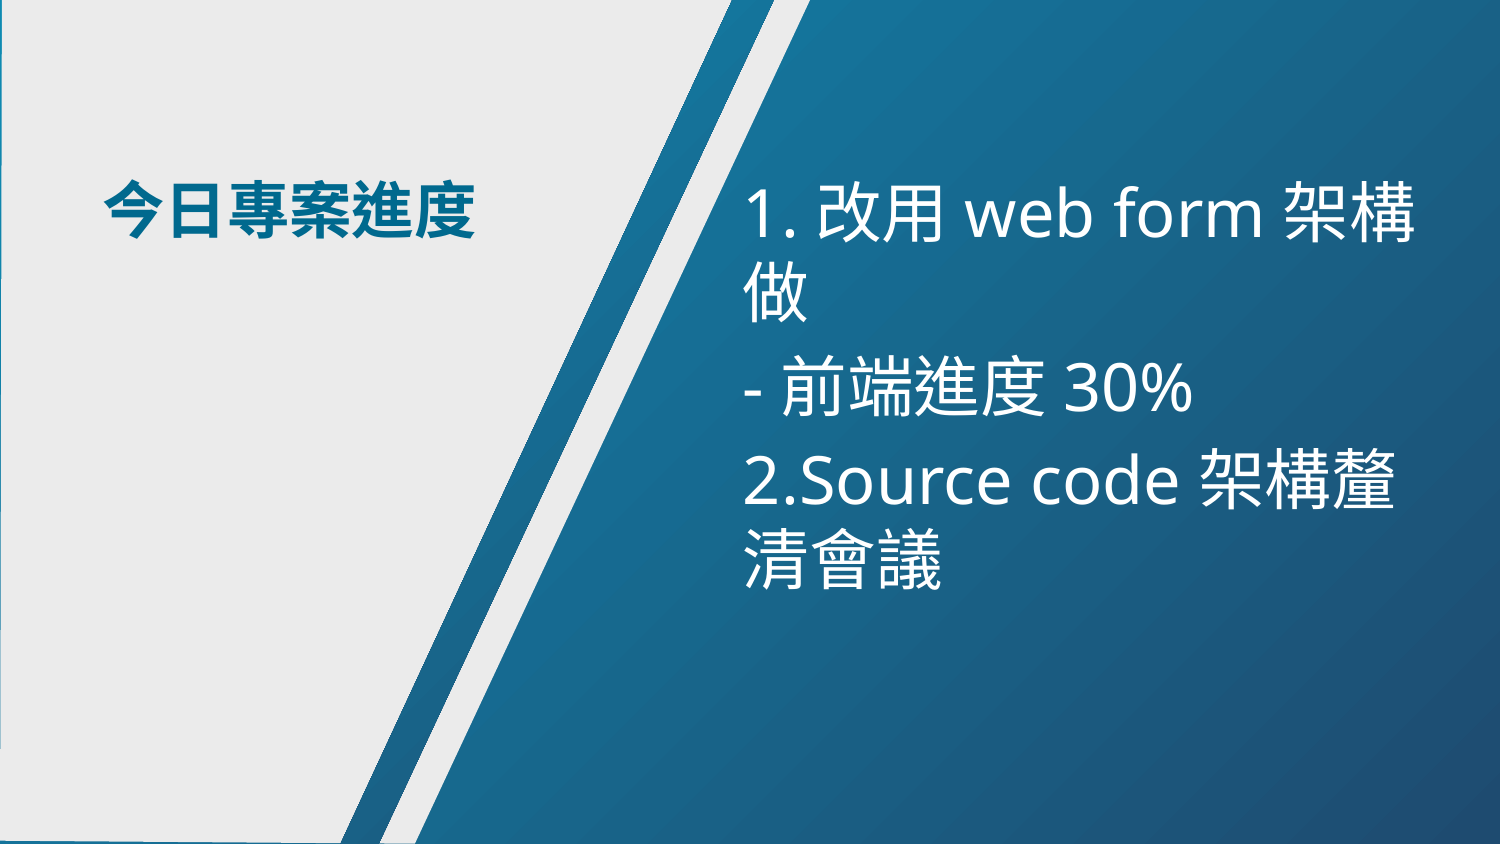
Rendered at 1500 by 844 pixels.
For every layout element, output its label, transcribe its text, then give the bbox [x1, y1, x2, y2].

list 今日專案進度 [87, 163, 499, 329]
list 1.改用web form架構做 -前端進度30% 2.Source code架構釐清會議 [727, 163, 1459, 752]
